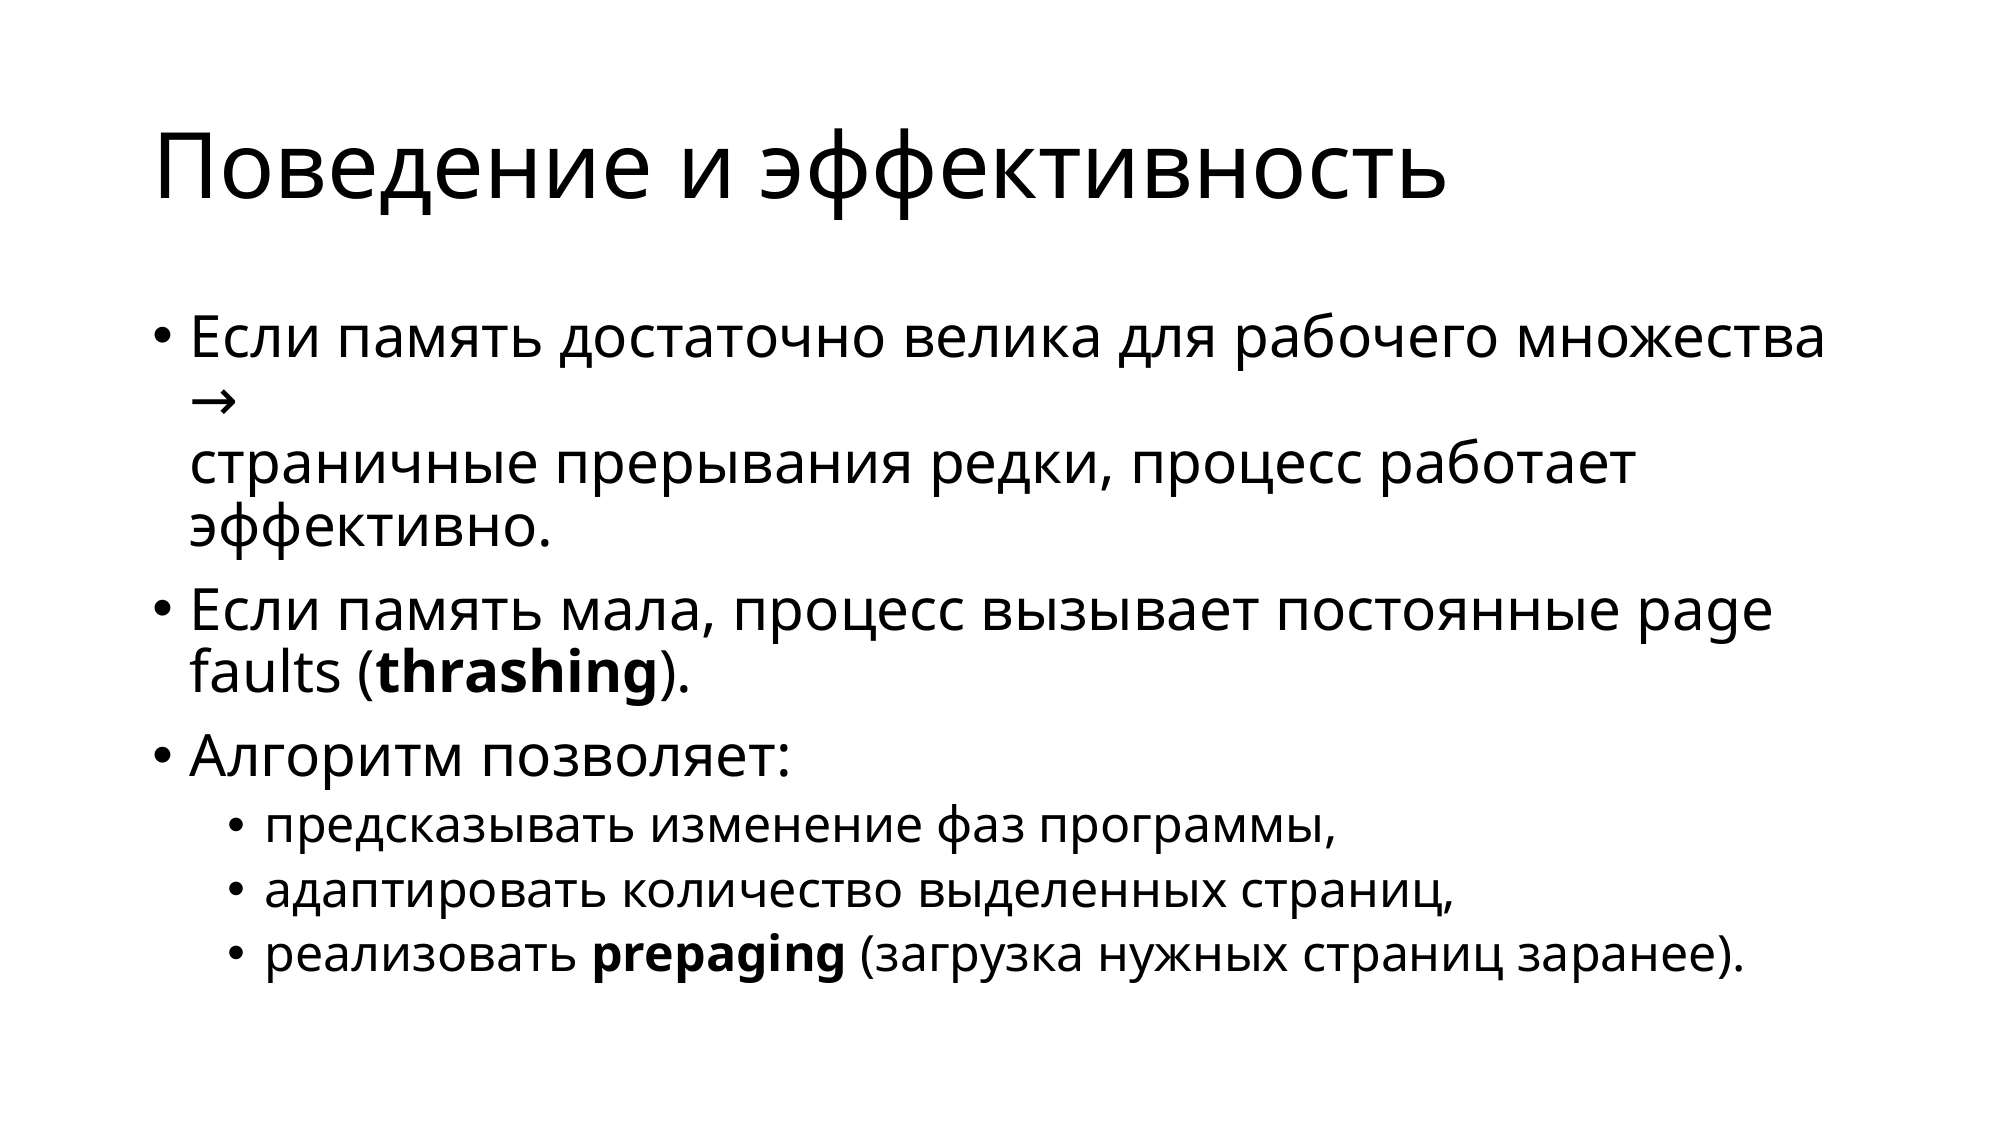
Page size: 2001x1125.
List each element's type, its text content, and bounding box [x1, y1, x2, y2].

list Если память достаточно велика для рабочего множества → страничные прерывания редки, процесс работает эффективно. Если память мала, процесс вызывает постоянные page faults (thrashing). Алгоритм позволяет: предсказывать изменение фаз программы, адаптировать количество выделенных страниц, реализовать prepaging (загрузка нужных страниц заранее). [137, 299, 1863, 1014]
title Поведение и эффективность [137, 59, 1863, 278]
